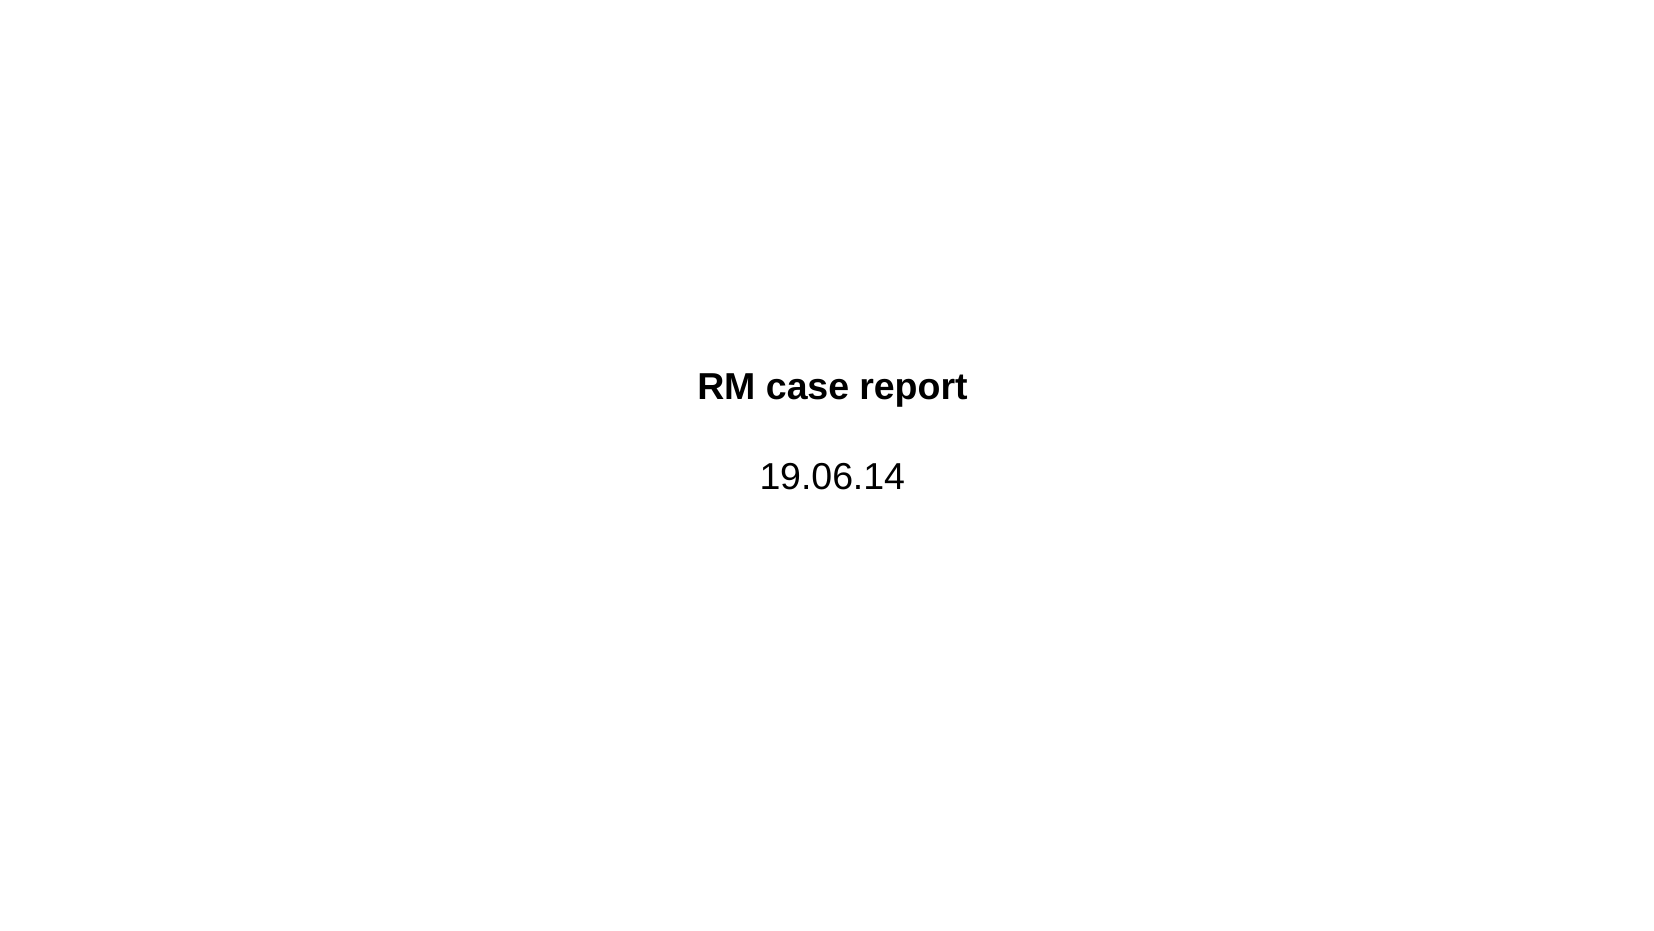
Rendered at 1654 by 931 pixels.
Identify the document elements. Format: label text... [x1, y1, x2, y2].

text_box RM case report 19.06.14 [674, 354, 990, 495]
